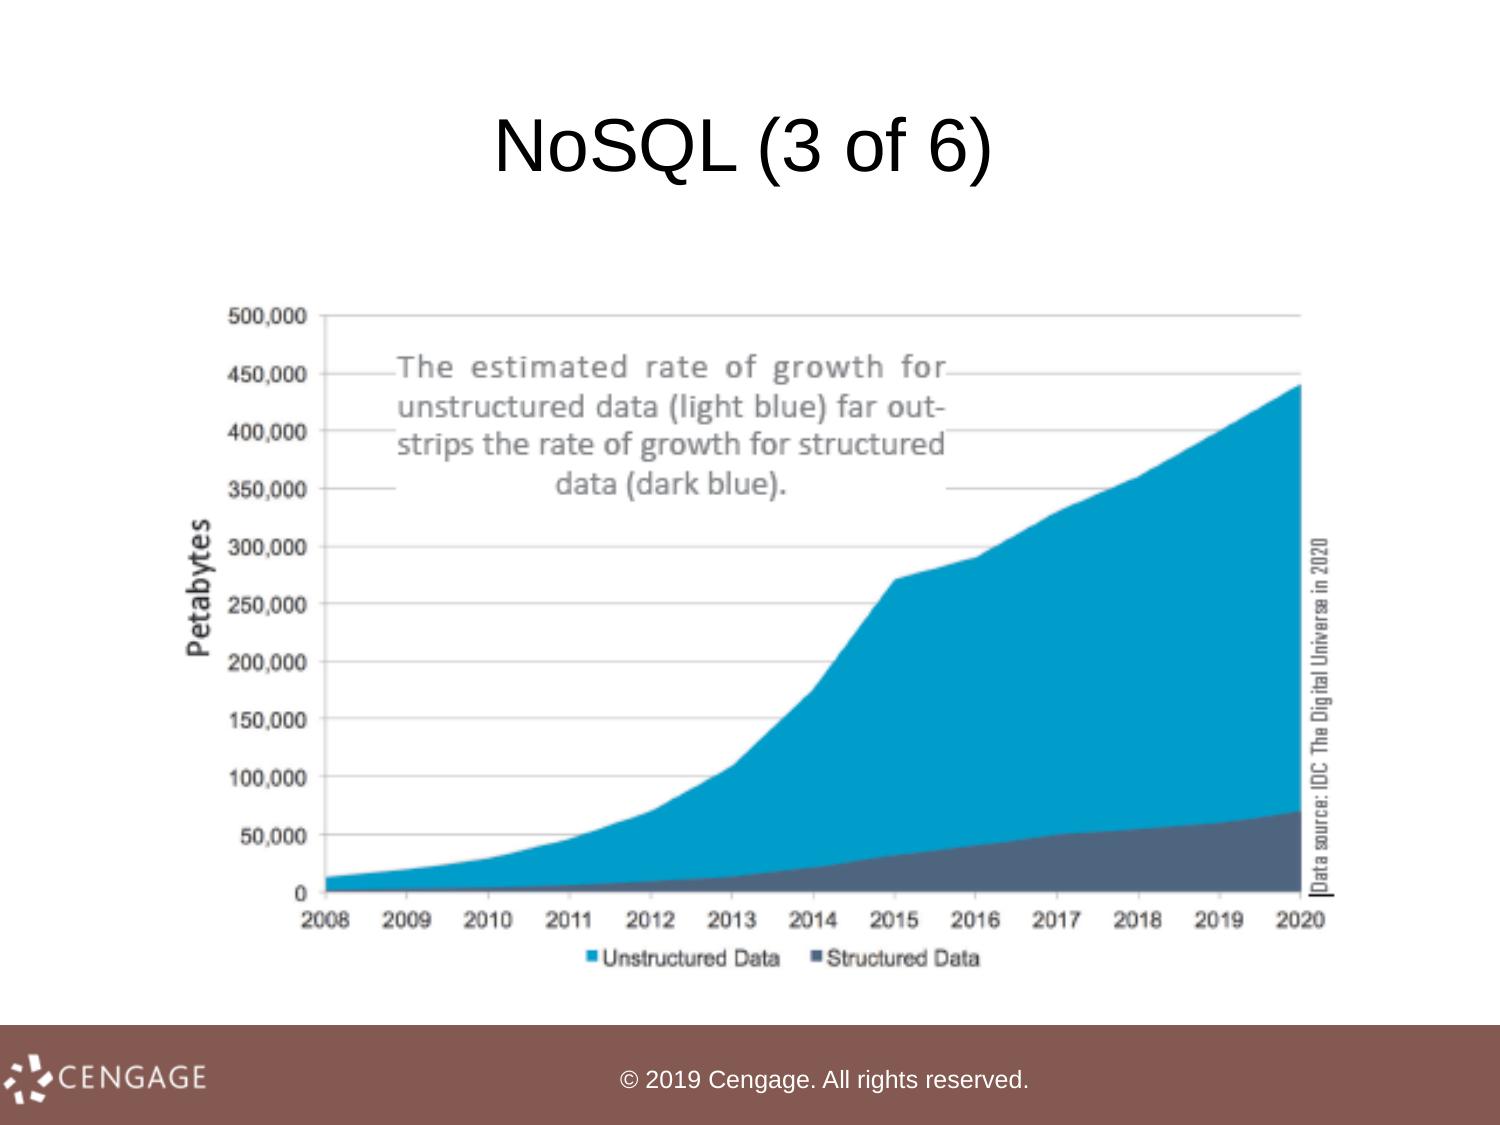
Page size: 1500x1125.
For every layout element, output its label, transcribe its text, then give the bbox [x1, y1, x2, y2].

picture [158, 286, 1342, 986]
picture [0, 1051, 211, 1106]
title NoSQL (3 of 6) [85, 58, 1403, 224]
